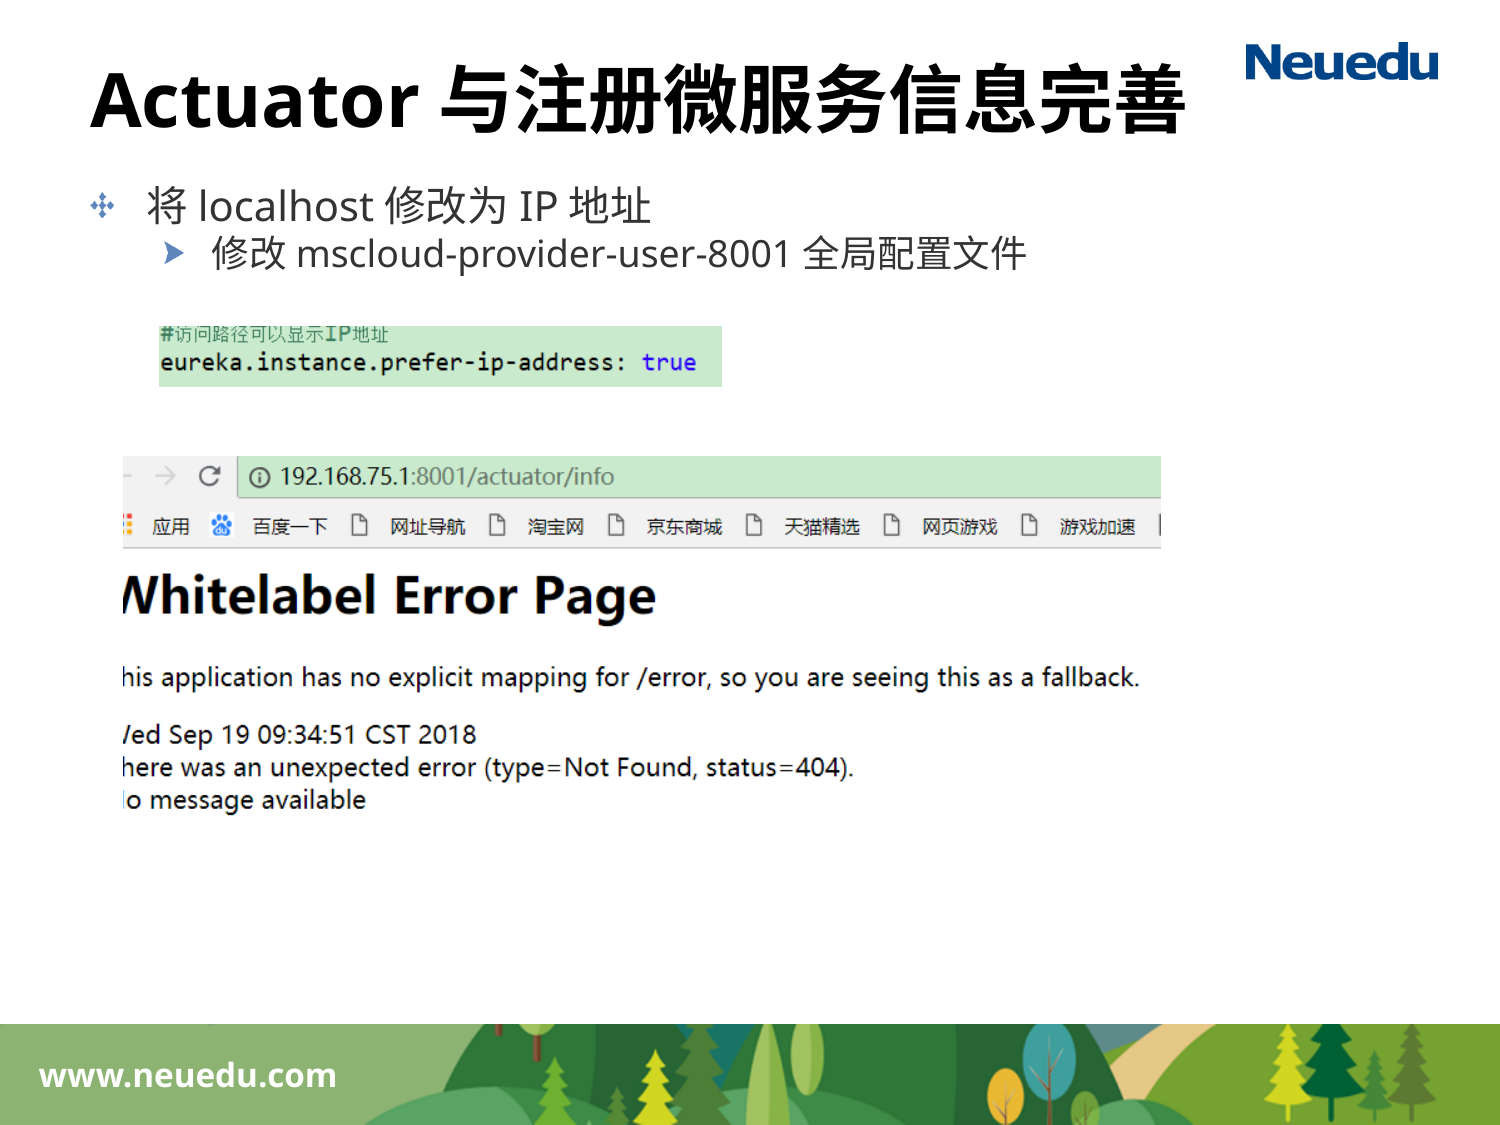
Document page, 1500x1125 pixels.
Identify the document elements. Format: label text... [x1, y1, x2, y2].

title Actuator与注册微服务信息完善 [74, 44, 1426, 151]
picture [1246, 42, 1438, 80]
picture [164, 241, 184, 264]
picture [123, 455, 1161, 859]
picture [159, 325, 723, 387]
picture [90, 192, 114, 218]
picture [0, 1024, 1500, 1125]
list 将localhost修改为IP地址 修改mscloud-provider-user-8001全局配置文件 [75, 172, 1412, 988]
